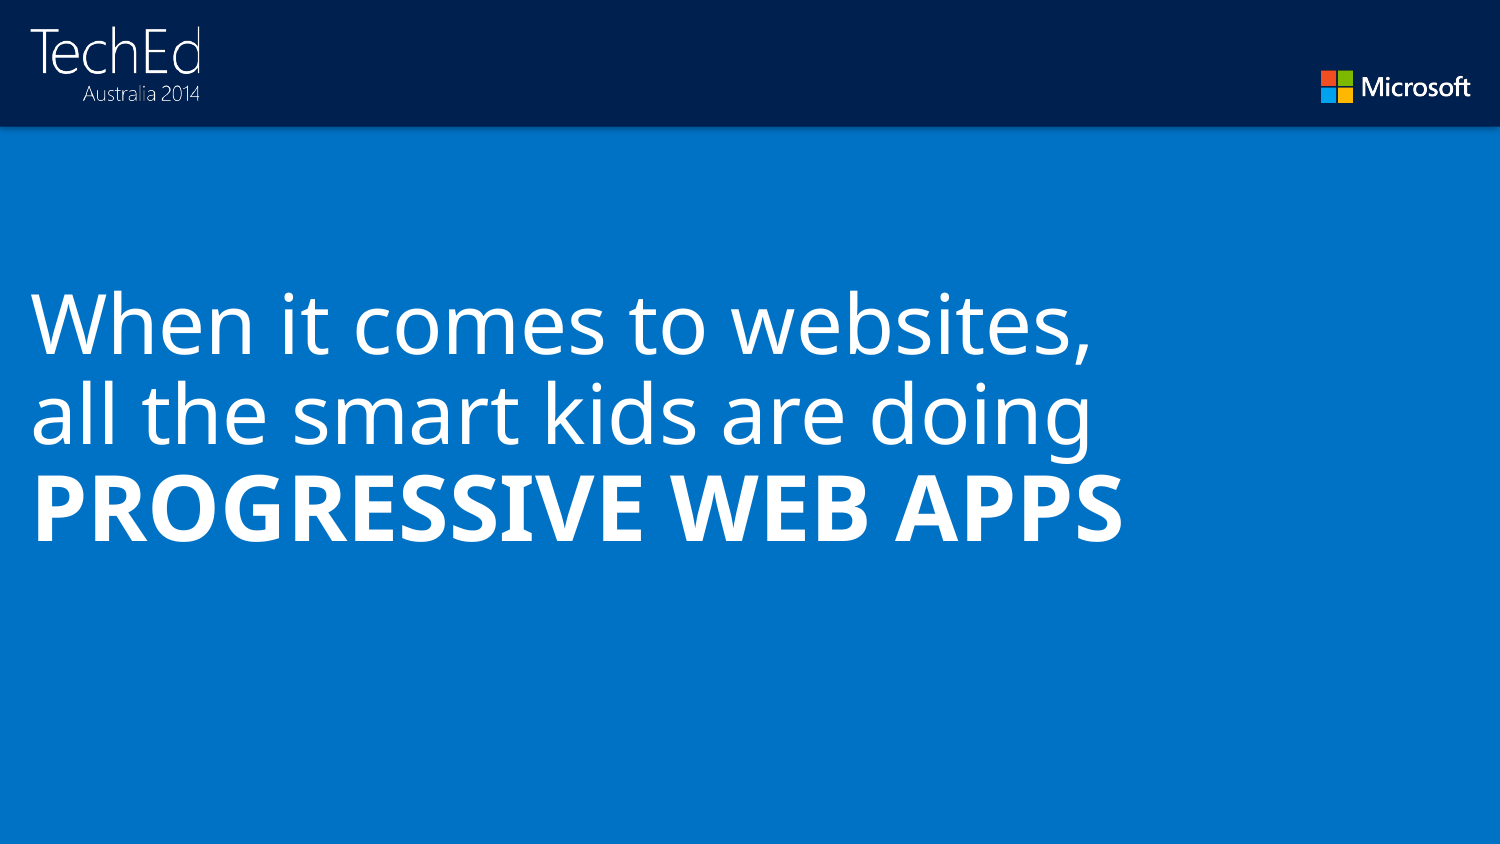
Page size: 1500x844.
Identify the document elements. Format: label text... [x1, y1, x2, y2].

text_box When it comes to websites, all the smart kids are doing PROGRESSIVE WEB APPS [0, 258, 1228, 586]
